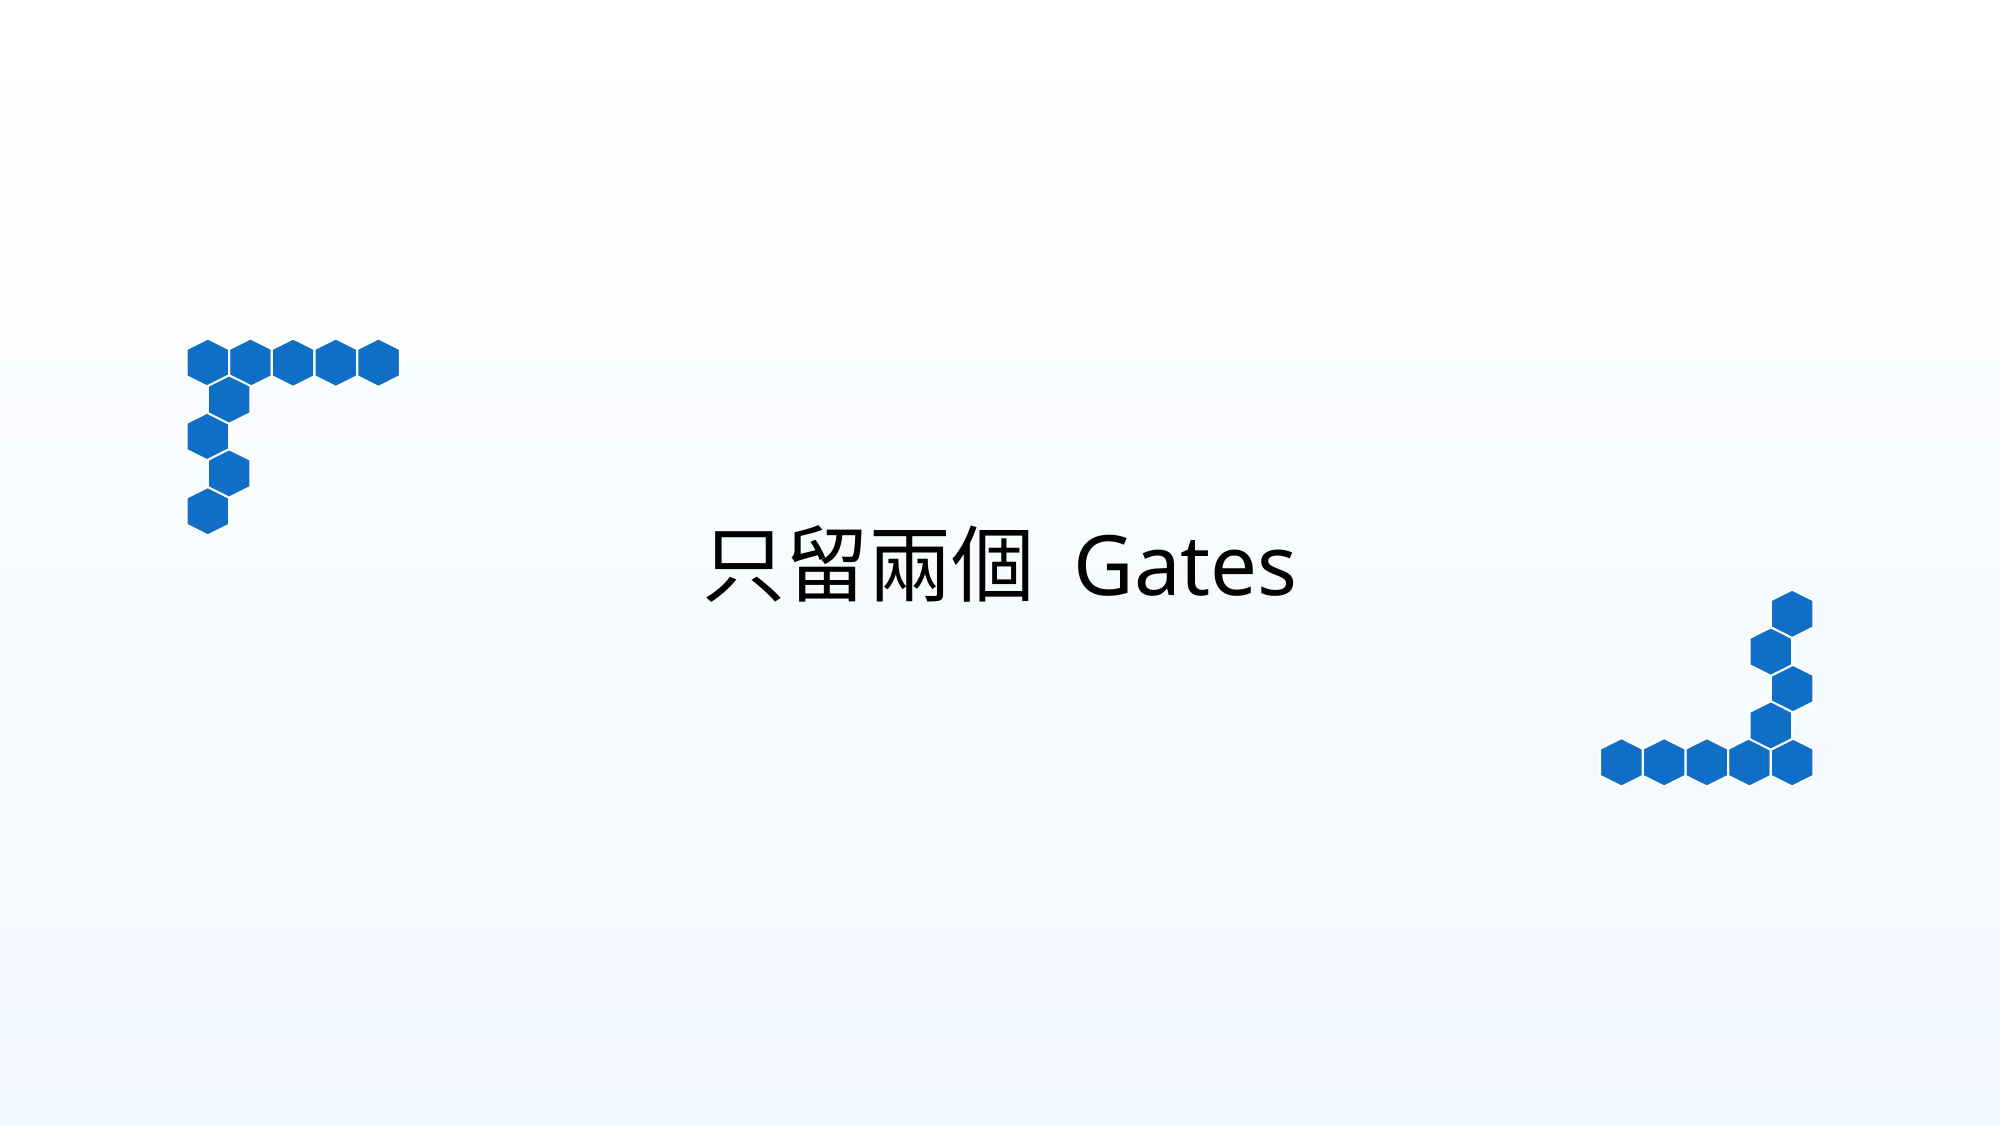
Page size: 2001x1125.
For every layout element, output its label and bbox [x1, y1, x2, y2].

text_box [186, 338, 1814, 787]
